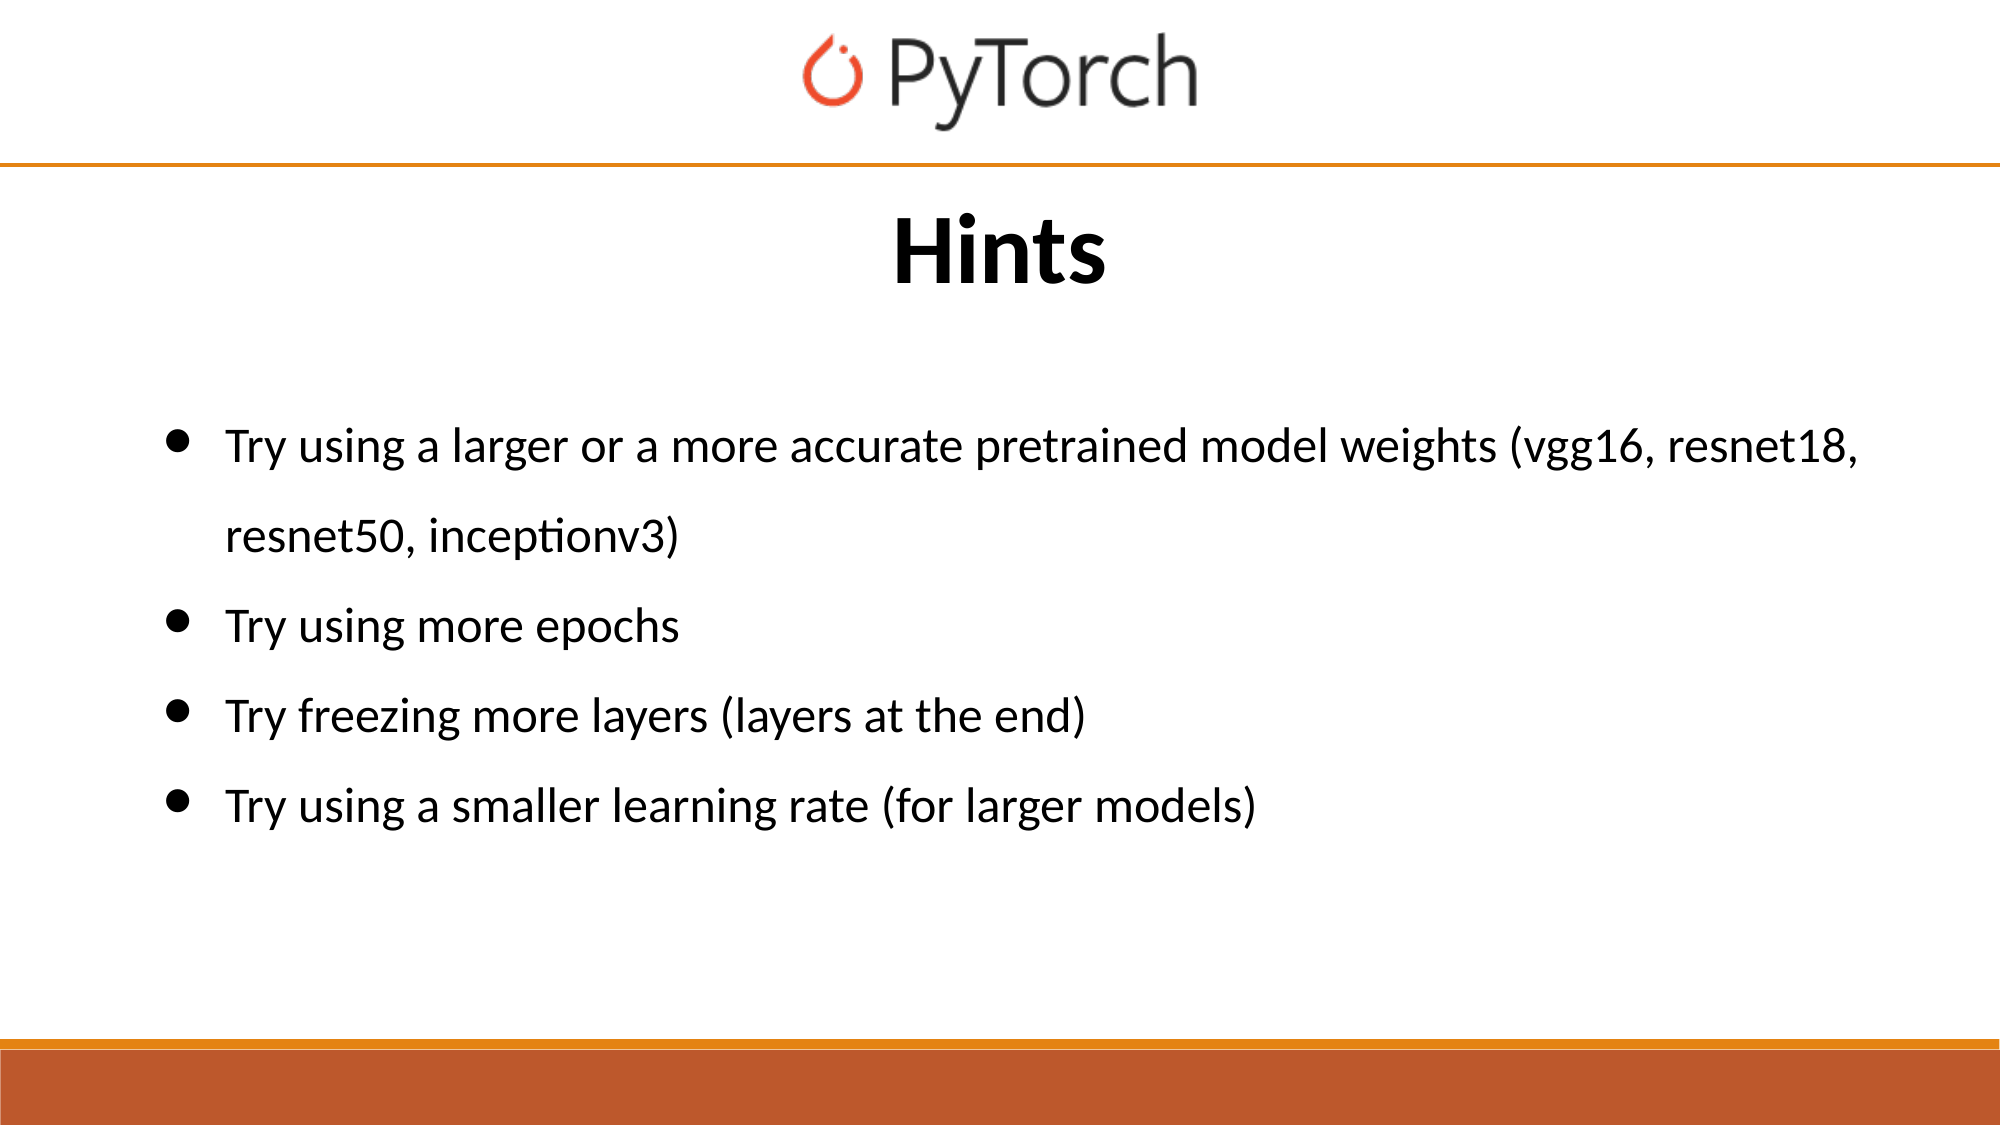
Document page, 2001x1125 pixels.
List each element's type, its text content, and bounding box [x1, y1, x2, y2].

picture [751, 32, 1249, 133]
text_box Hints [117, 177, 1883, 338]
text_box Try using a larger or a more accurate pretrained model weights (vgg16, resnet18, resnet50, inceptionv3) Try using more epochs Try freezing more layers (layers at the end) Try using a smaller learning rate (for larger models) [135, 367, 1883, 1012]
